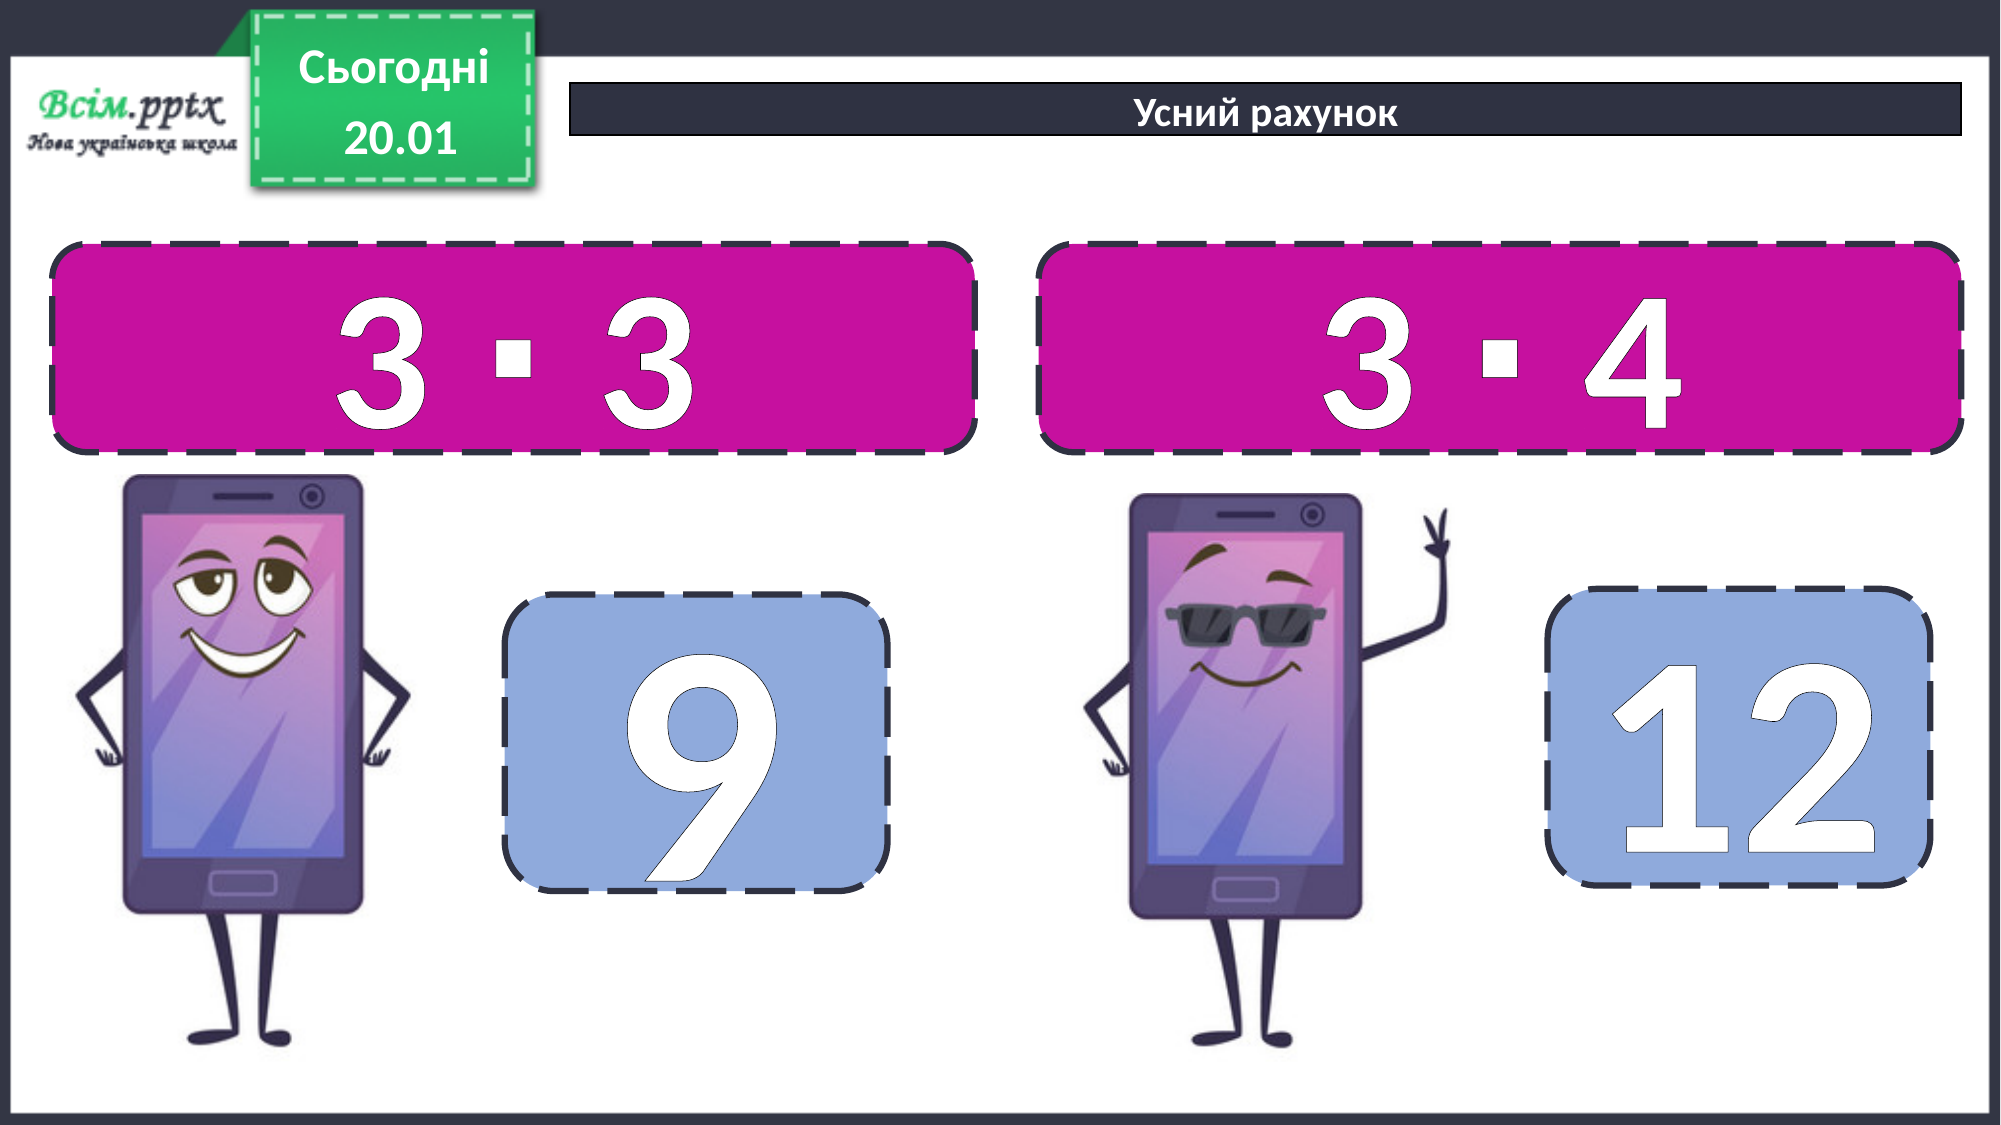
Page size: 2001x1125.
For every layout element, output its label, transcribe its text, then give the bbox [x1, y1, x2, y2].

text_box 3 ∙ 4 [1037, 242, 1963, 454]
text_box Усний рахунок [569, 82, 1962, 136]
picture [0, 0, 2001, 1125]
text_box 3 ∙ 3 [51, 242, 976, 454]
text_box Сьогодні [284, 26, 535, 101]
text_box 12 [1546, 587, 1932, 887]
text_box 9 [503, 593, 889, 893]
text_box 20.01 [266, 118, 535, 151]
